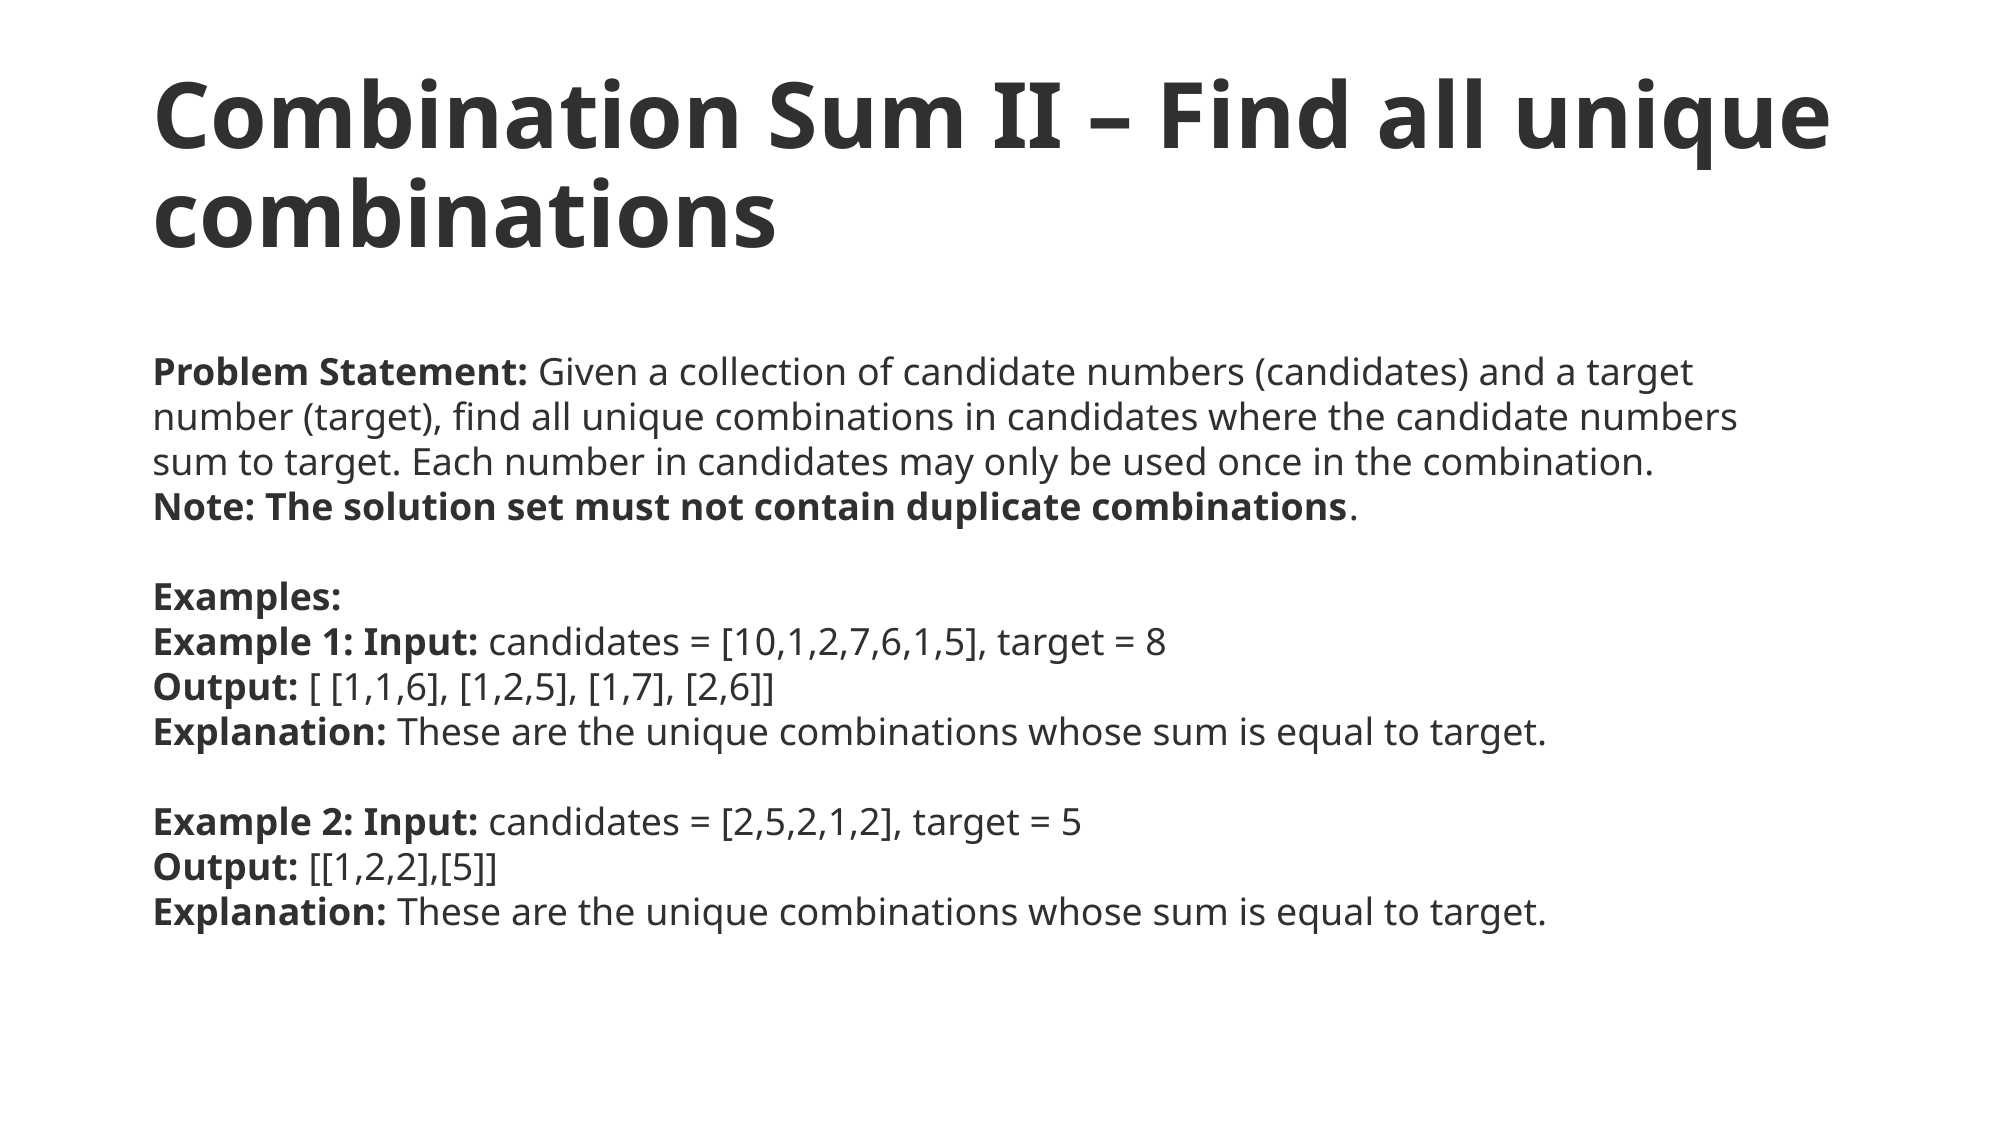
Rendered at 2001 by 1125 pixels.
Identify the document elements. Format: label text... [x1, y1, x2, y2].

title Combination Sum II – Find all unique combinations [137, 59, 1863, 278]
list Problem Statement: Given a collection of candidate numbers (candidates) and a target number (target), find all unique combinations in candidates where the candidate numbers sum to target. Each number in candidates may only be used once in the combination. Note: The solution set must not contain duplicate combinations. Examples: Example 1: Input: candidates = [10,1,2,7,6,1,5], target = 8 Output: [ [1,1,6], [1,2,5], [1,7], [2,6]] Explanation: These are the unique combinations whose sum is equal to target. Example 2: Input: candidates = [2,5,2,1,2], target = 5 Output: [[1,2,2],[5]] Explanation: These are the unique combinations whose sum is equal to target. [137, 314, 1814, 999]
